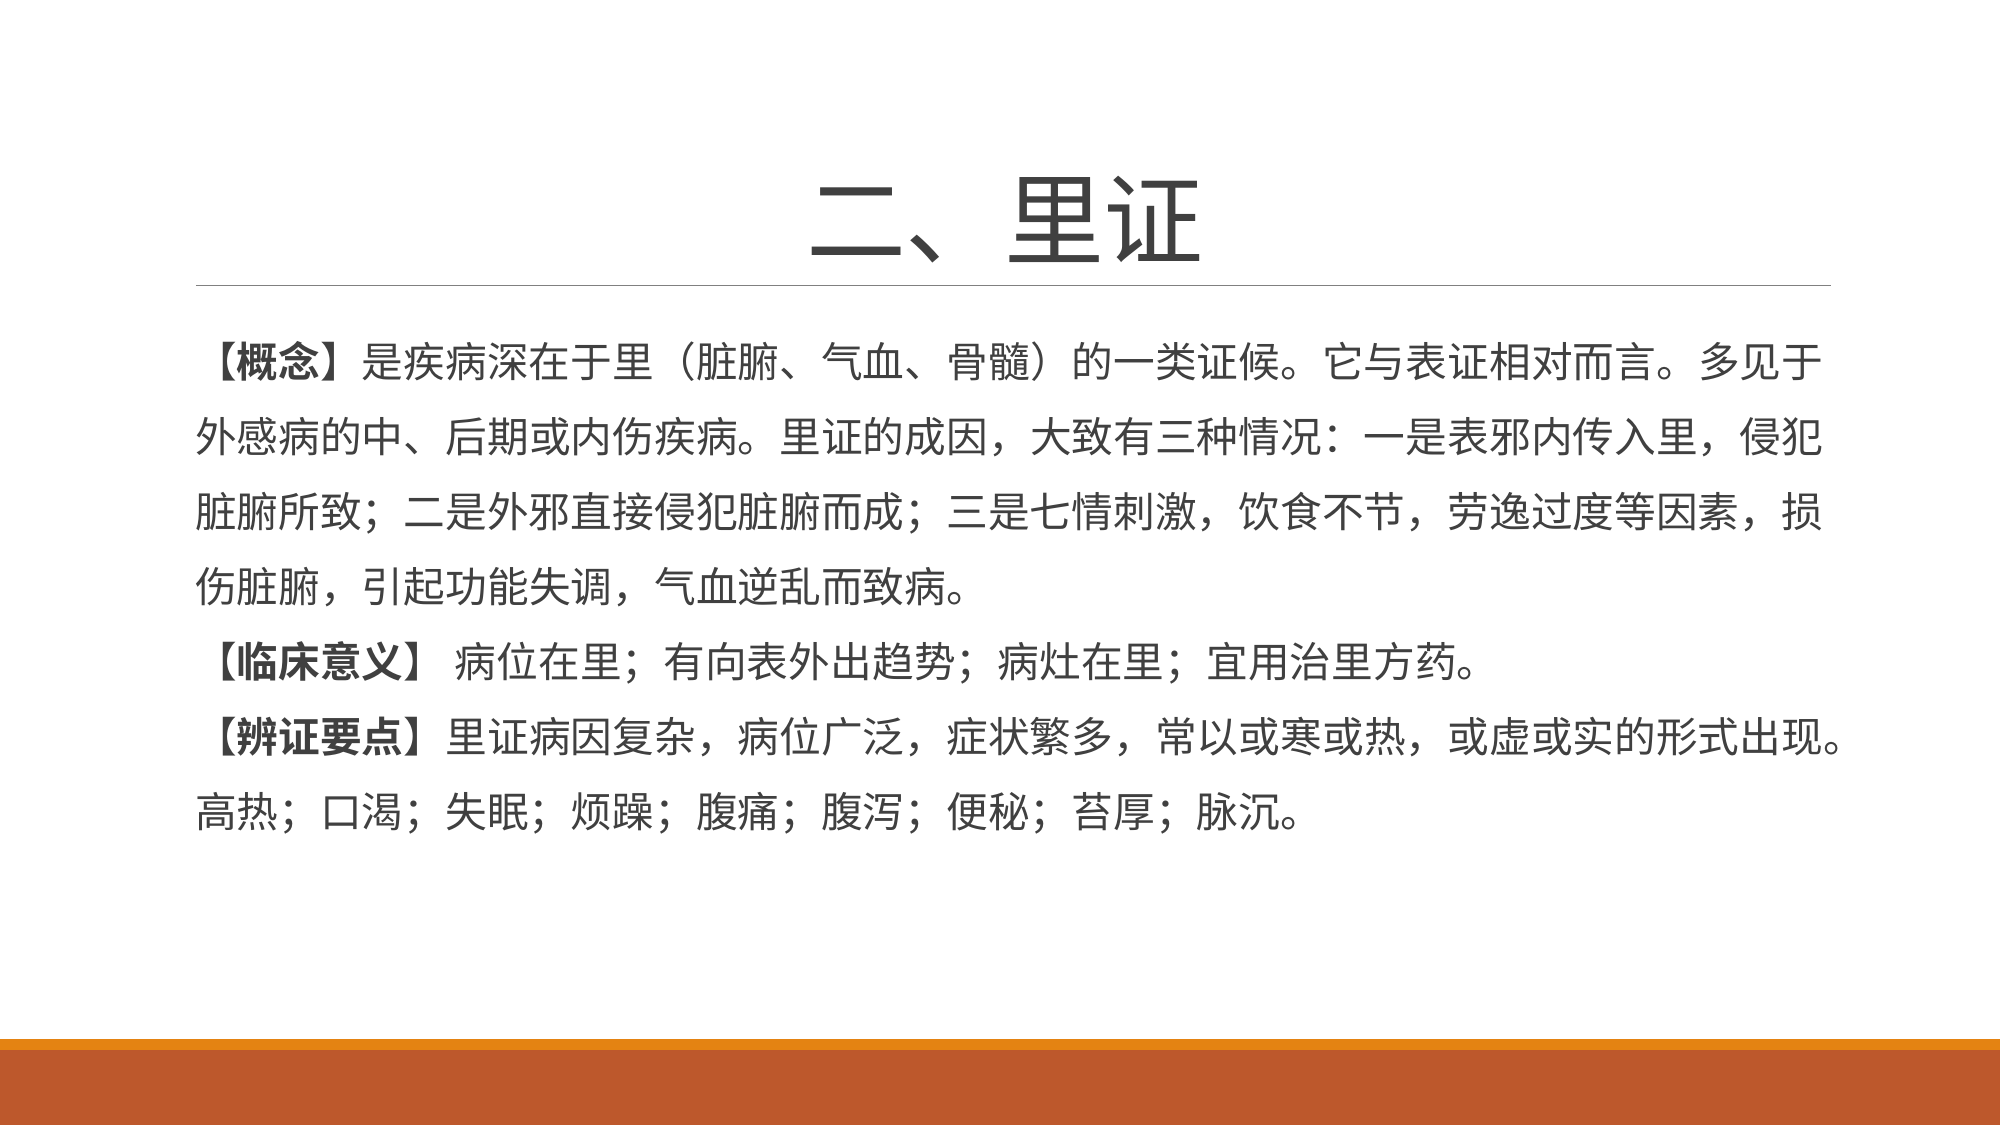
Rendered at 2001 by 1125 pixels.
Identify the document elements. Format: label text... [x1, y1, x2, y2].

title 二、里证 [180, 47, 1830, 285]
list 【概念】是疾病深在于里（脏腑、气血、骨髓）的一类证候。它与表证相对而言。多见于外感病的中、后期或内伤疾病。里证的成因，大致有三种情况：一是表邪内传入里，侵犯脏腑所致；二是外邪直接侵犯脏腑而成；三是七情刺激，饮食不节，劳逸过度等因素，损伤脏腑，引起功能失调，气血逆乱而致病。 【临床意义】 病位在里；有向表外出趋势；病灶在里；宜用治里方药。 【辨证要点】里证病因复杂，病位广泛，症状繁多，常以或寒或热，或虚或实的形式出现。高热；口渴；失眠；烦躁；腹痛；腹泻；便秘；苔厚；脉沉。 [180, 302, 1830, 963]
